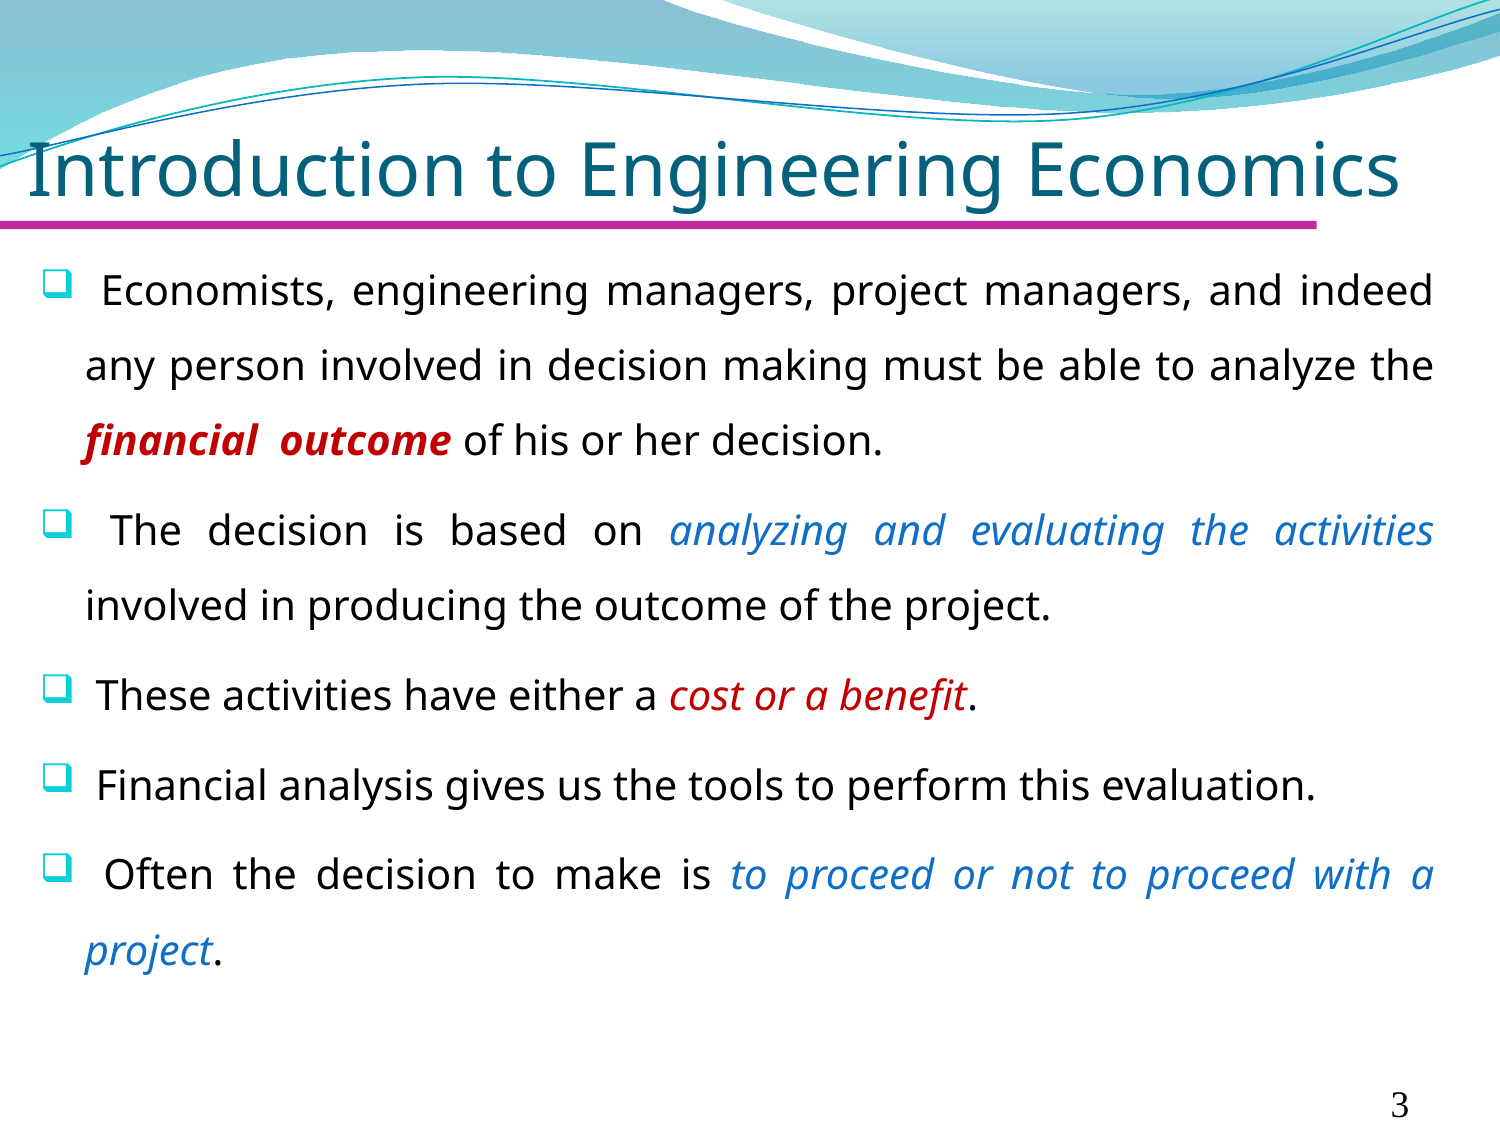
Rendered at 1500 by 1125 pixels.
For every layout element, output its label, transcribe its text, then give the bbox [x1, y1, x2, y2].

list Economists, engineering managers, project managers, and indeed any person involved in decision making must be able to analyze the financial outcome of his or her decision. The decision is based on analyzing and evaluating the activities involved in producing the outcome of the project. These activities have either a cost or a benefit. Financial analysis gives us the tools to perform this evaluation. Often the decision to make is to proceed or not to proceed with a project. [24, 231, 1450, 1088]
title Introduction to Engineering Economics [12, 37, 1500, 219]
slide_number 3 [1149, 1050, 1500, 1125]
